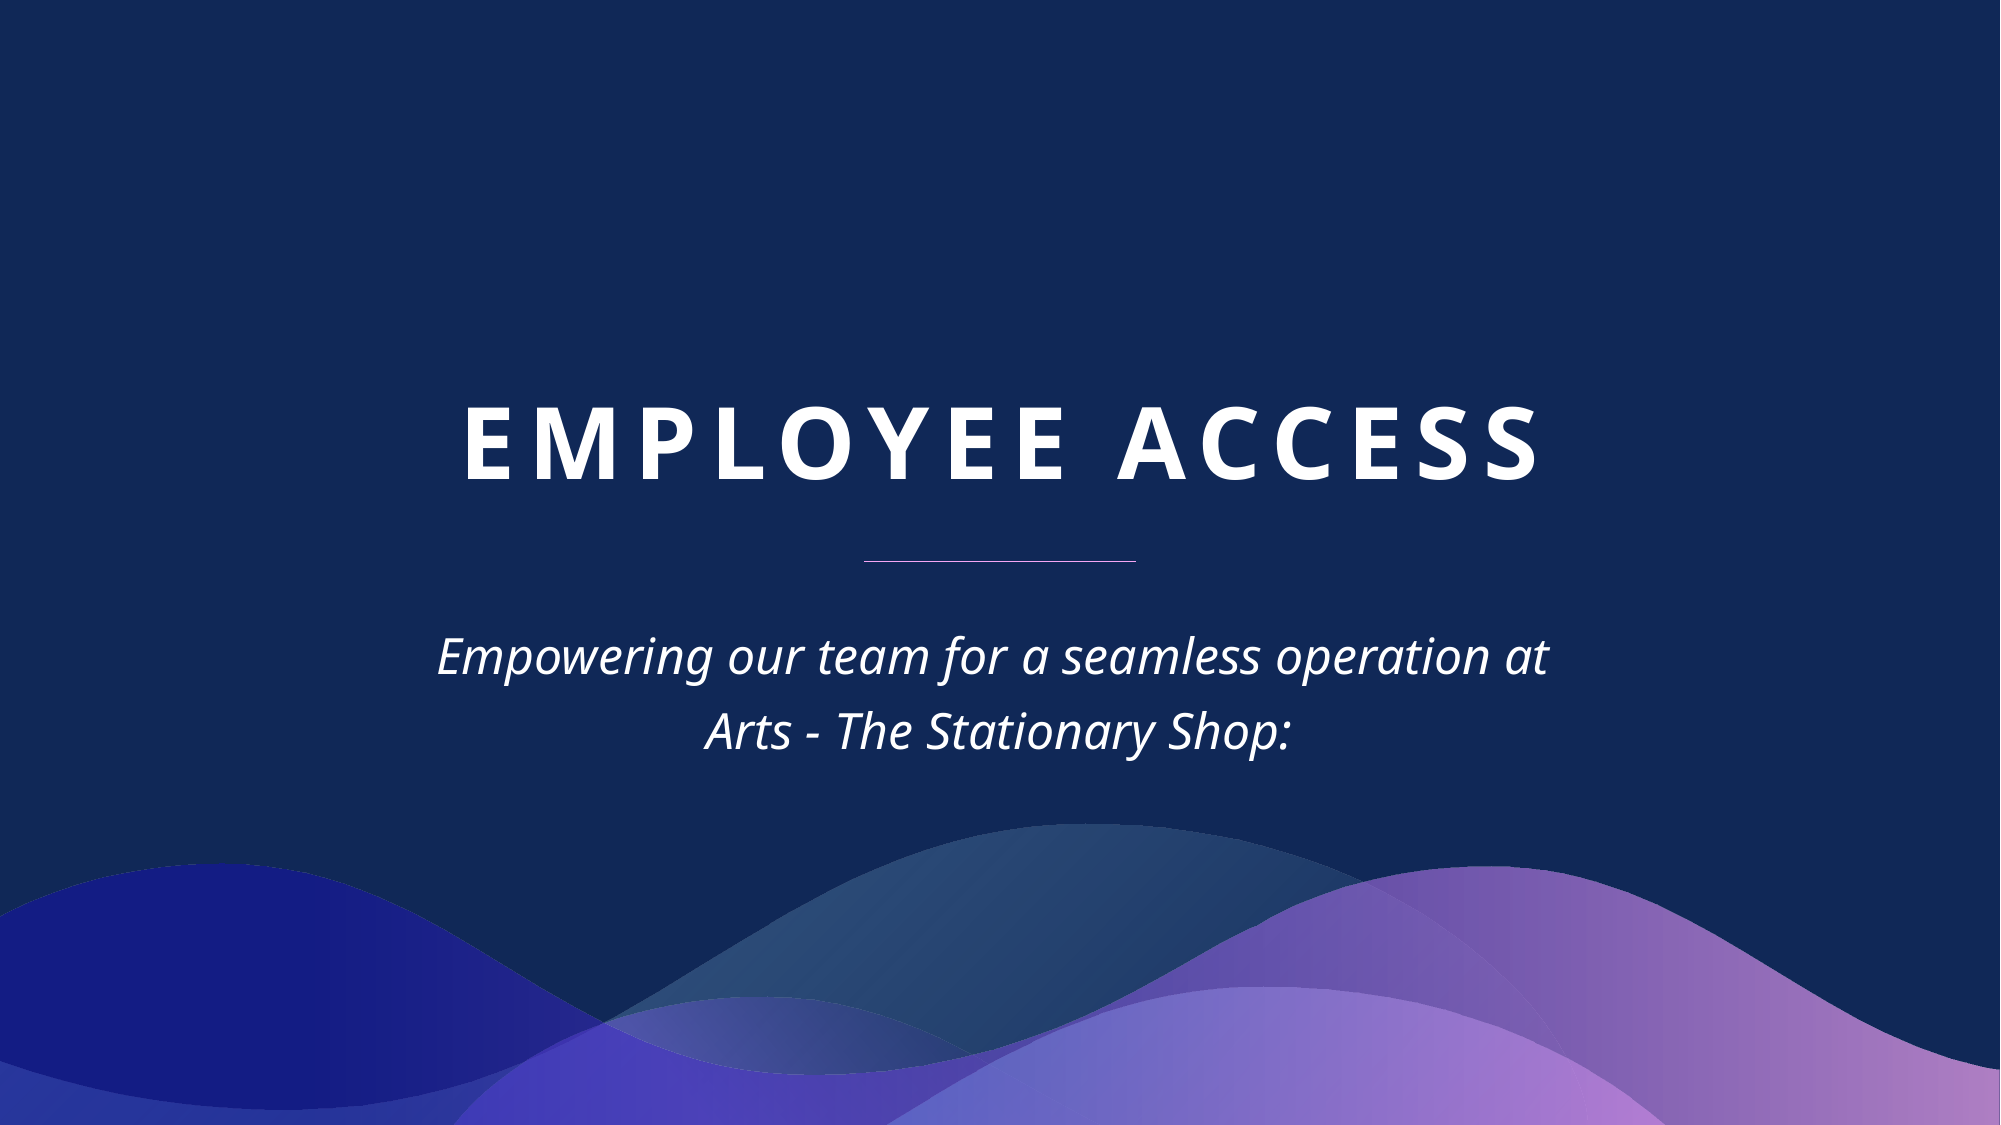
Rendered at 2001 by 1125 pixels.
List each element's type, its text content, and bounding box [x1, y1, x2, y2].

subtitle Empowering our team for a seamless operation at Arts - The Stationary Shop: [420, 623, 1580, 749]
title Employee Access [249, 333, 1750, 509]
